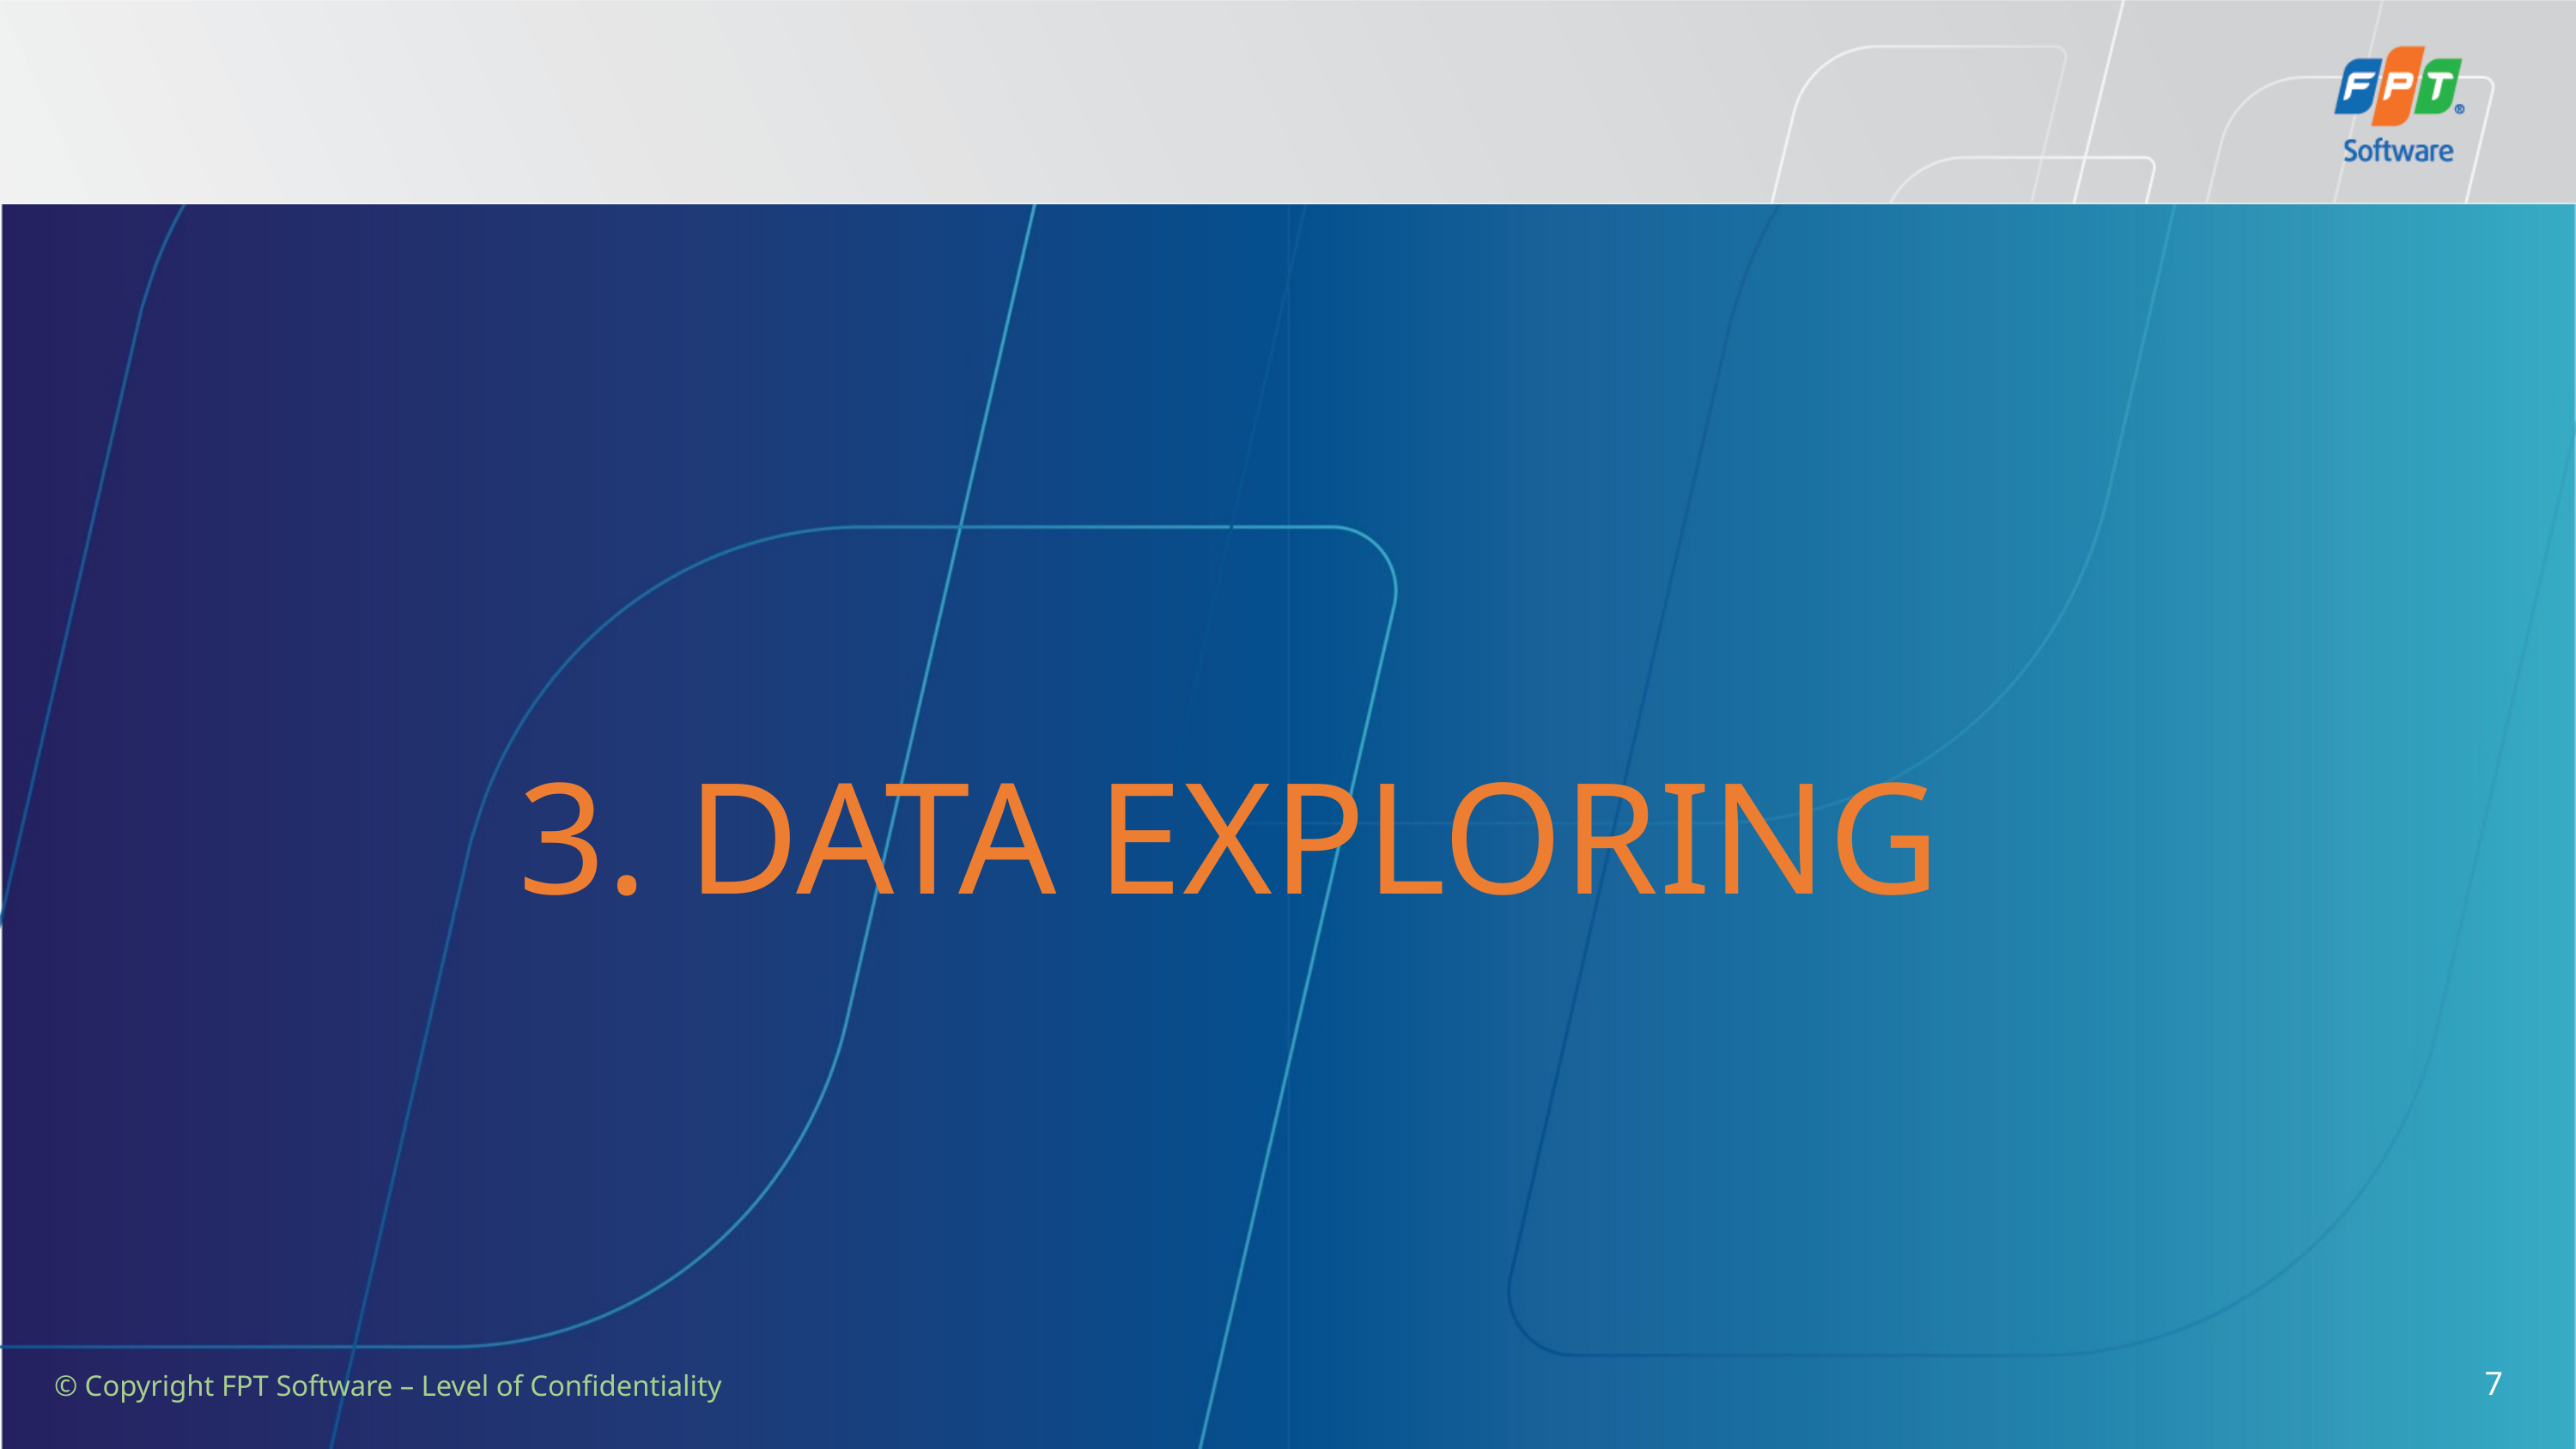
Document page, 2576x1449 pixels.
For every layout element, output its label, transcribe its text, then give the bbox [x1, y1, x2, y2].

text_box 7 [2403, 1362, 2504, 1402]
text_box [0, 0, 2576, 204]
text_box © Copyright FPT Software – Level of Confidentiality [54, 1368, 898, 1403]
text_box [0, 204, 2576, 1449]
text_box 3. DATA EXPLORING [519, 740, 2057, 925]
